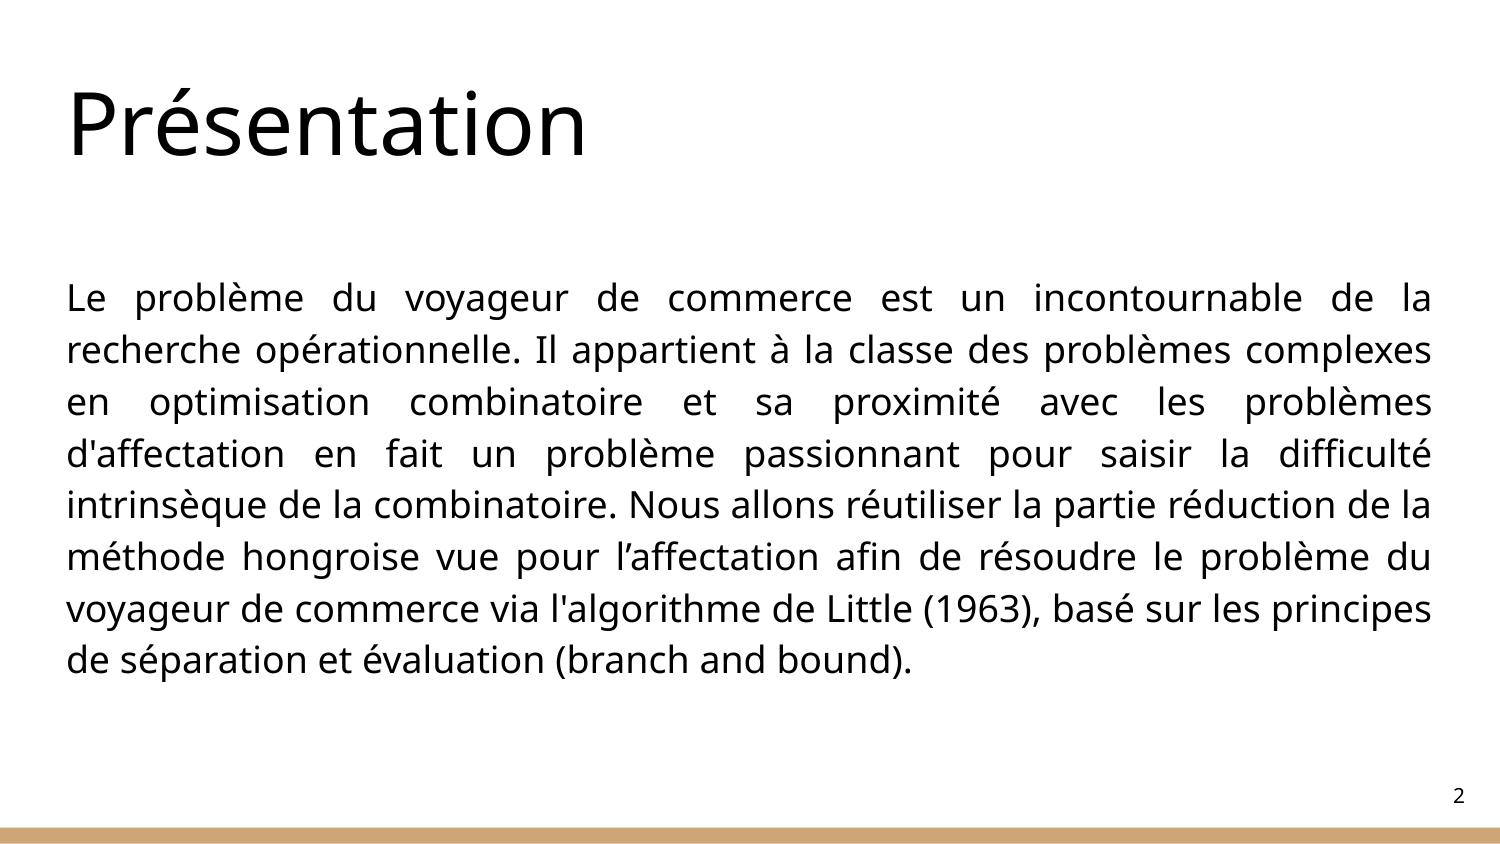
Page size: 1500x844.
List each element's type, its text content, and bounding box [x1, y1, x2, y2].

title Présentation [51, 51, 1449, 189]
slide_number ‹#› [1389, 764, 1480, 830]
list Le problème du voyageur de commerce est un incontournable de la recherche opérationnelle. Il appartient à la classe des problèmes complexes en optimisation combinatoire et sa proximité avec les problèmes d'affectation en fait un problème passionnant pour saisir la difficulté intrinsèque de la combinatoire. Nous allons réutiliser la partie réduction de la méthode hongroise vue pour l’affectation afin de résoudre le problème du voyageur de commerce via l'algorithme de Little (1963), basé sur les principes de séparation et évaluation (branch and bound). [51, 200, 1449, 752]
